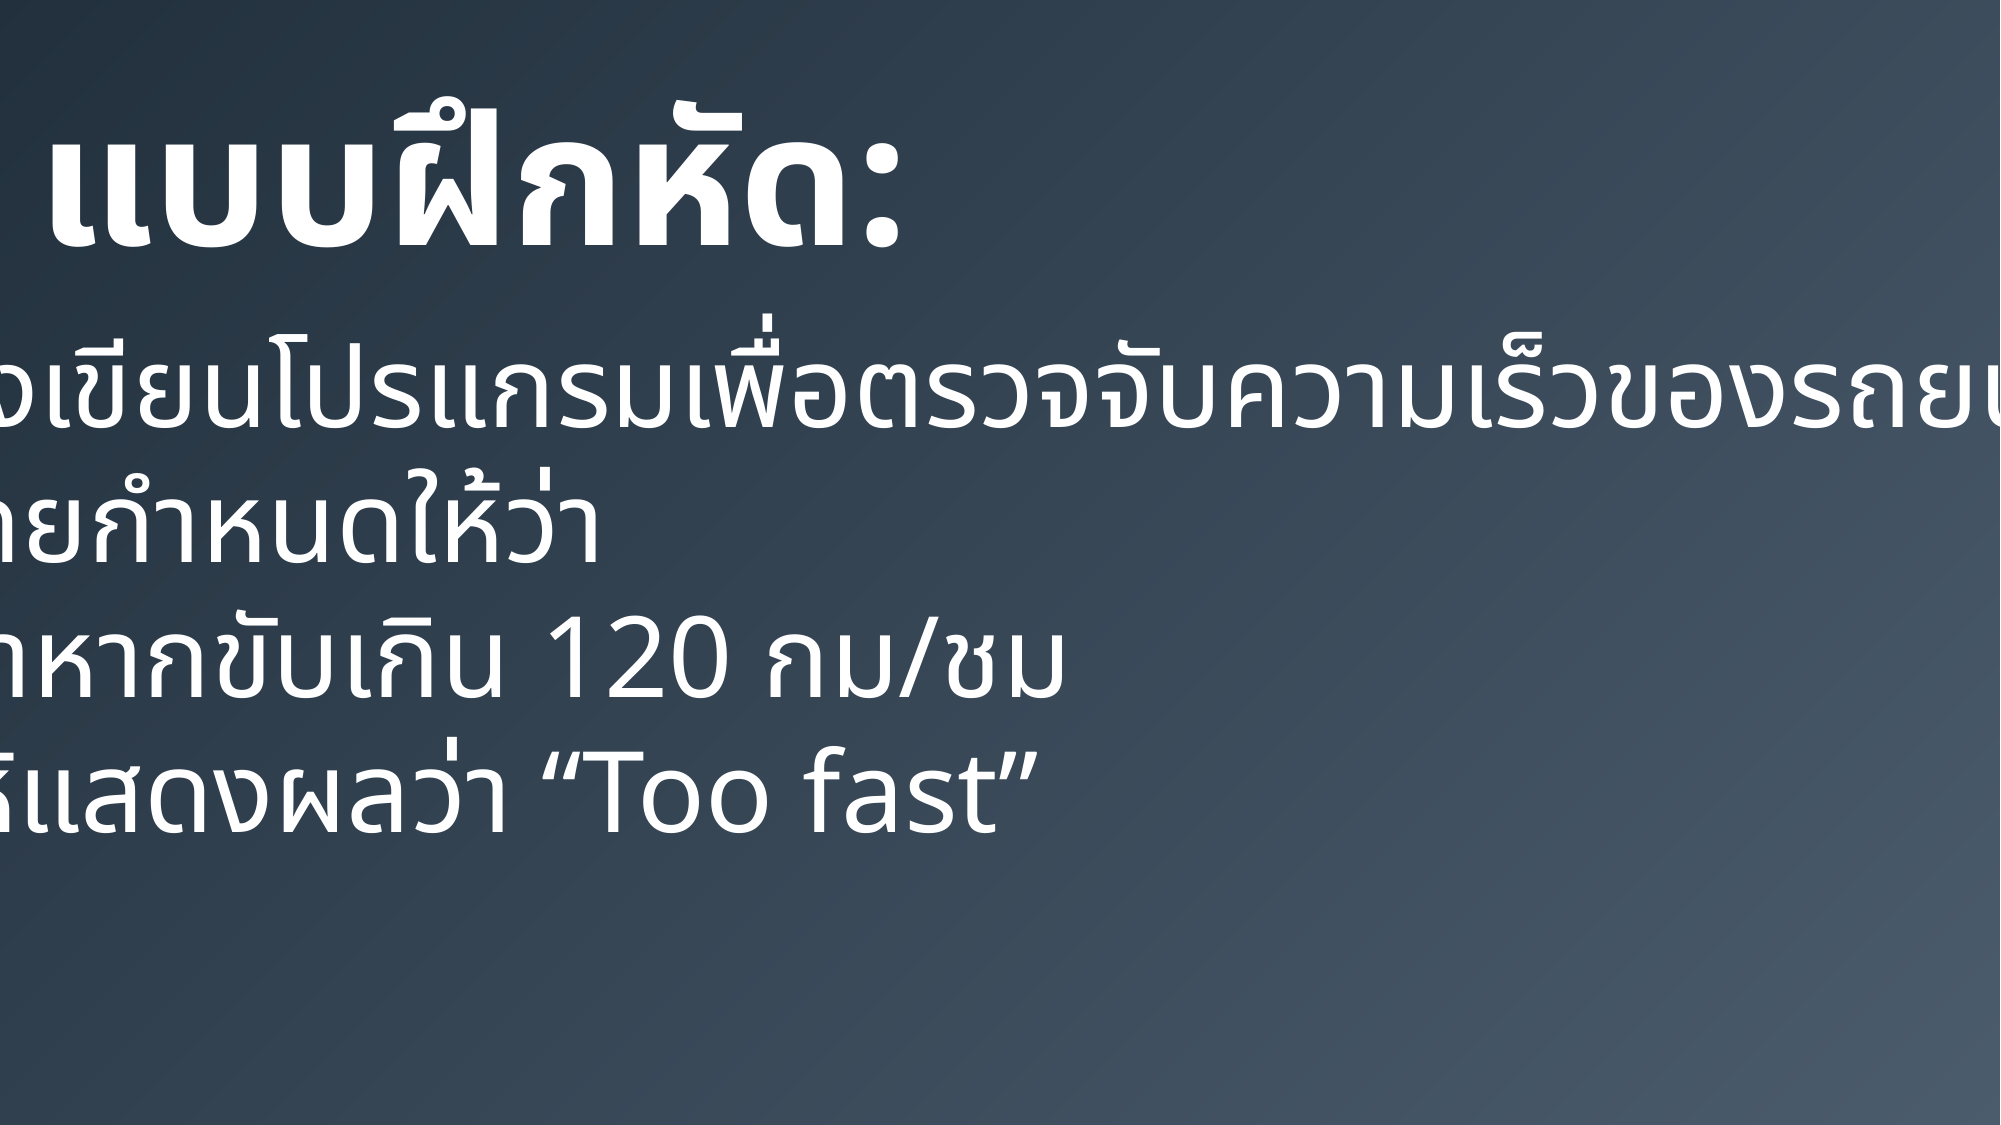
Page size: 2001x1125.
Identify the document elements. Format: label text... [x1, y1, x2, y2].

text_box จงเขียนโปรแกรมเพื่อตรวจจับความเร็วของรถยนต์ โดยกำหนดให้ว่า ถ้าหากขับเกิน 120 กม/ชม ให้แสดงผลว่า “Too fast” [0, 307, 2000, 862]
text_box แบบฝึกหัด: [22, 54, 923, 290]
